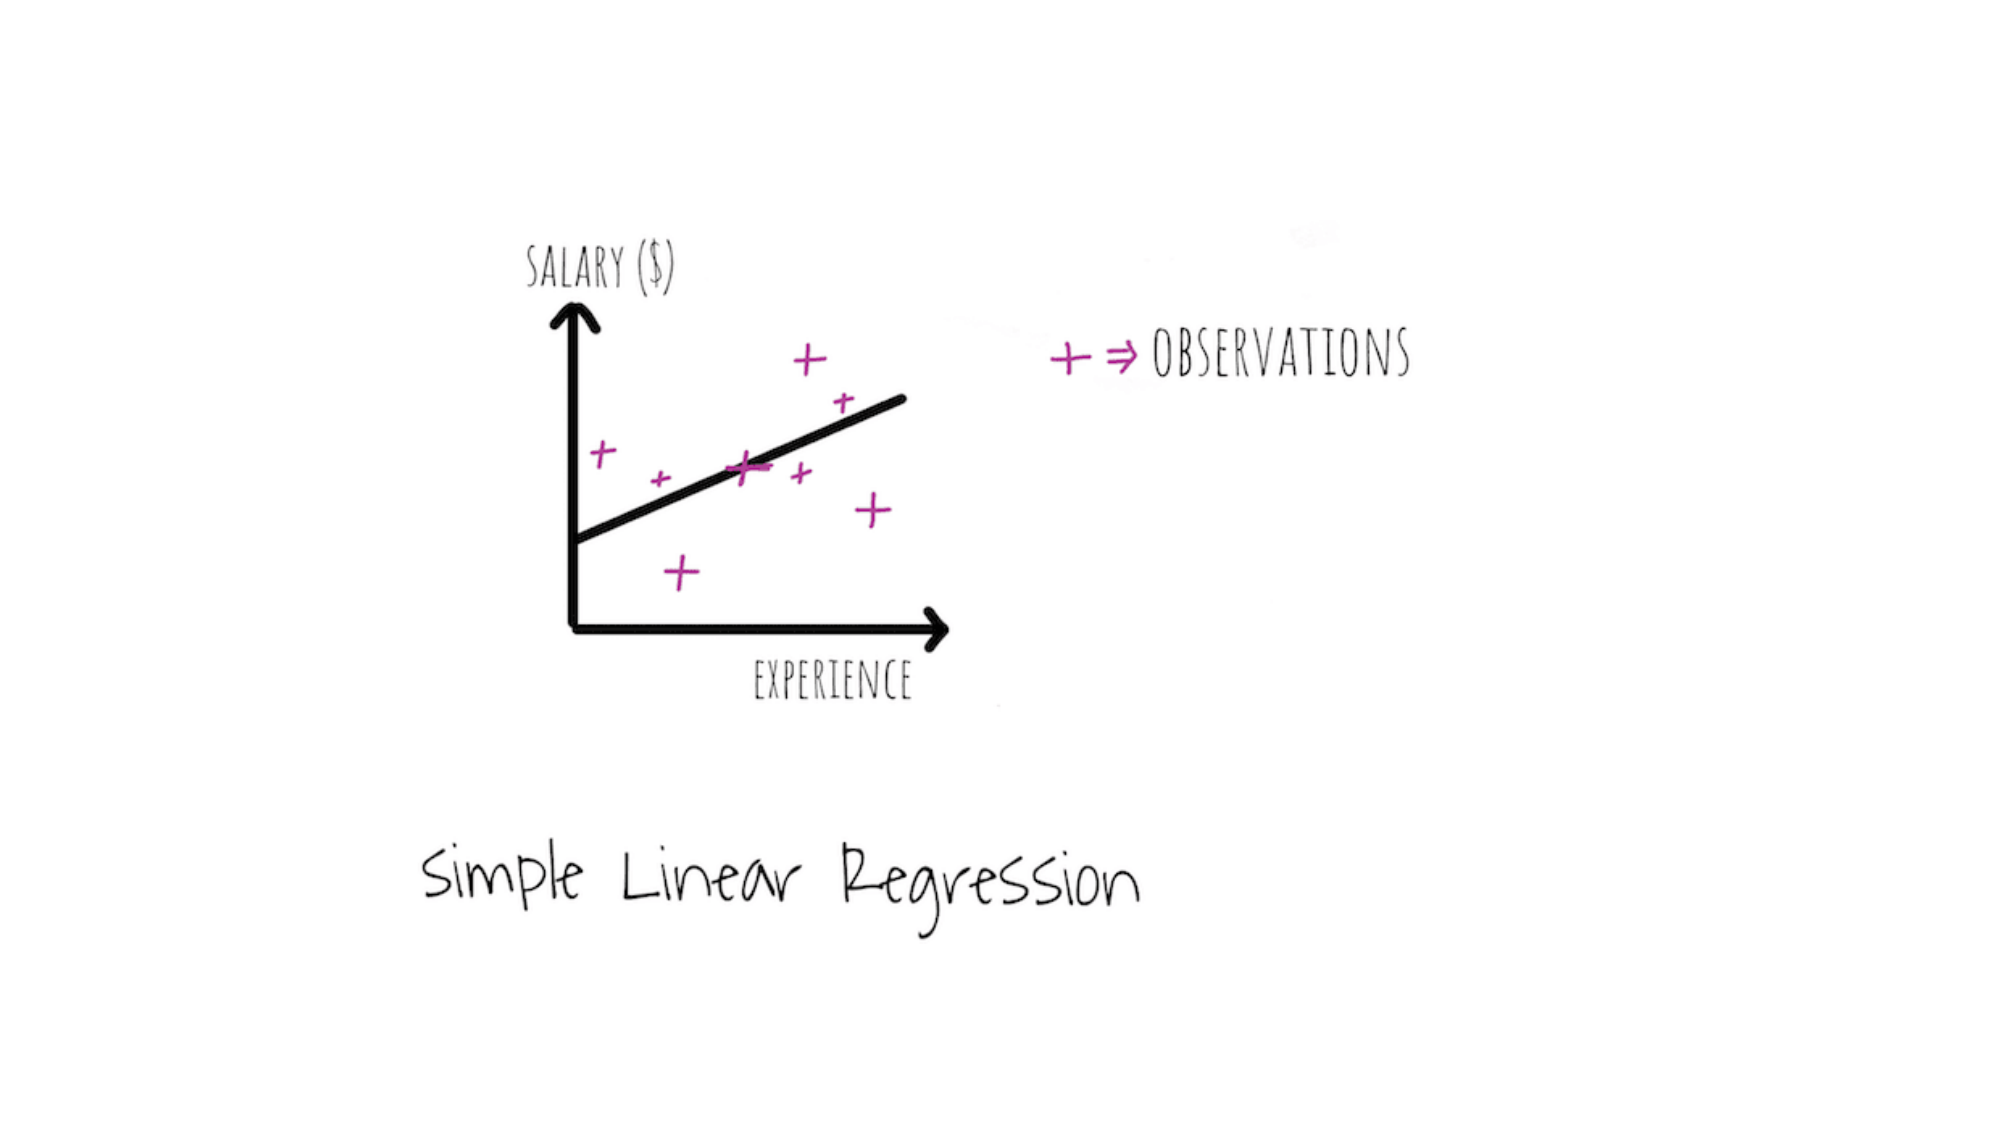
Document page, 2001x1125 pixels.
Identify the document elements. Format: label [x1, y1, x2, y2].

list [399, 220, 1431, 944]
